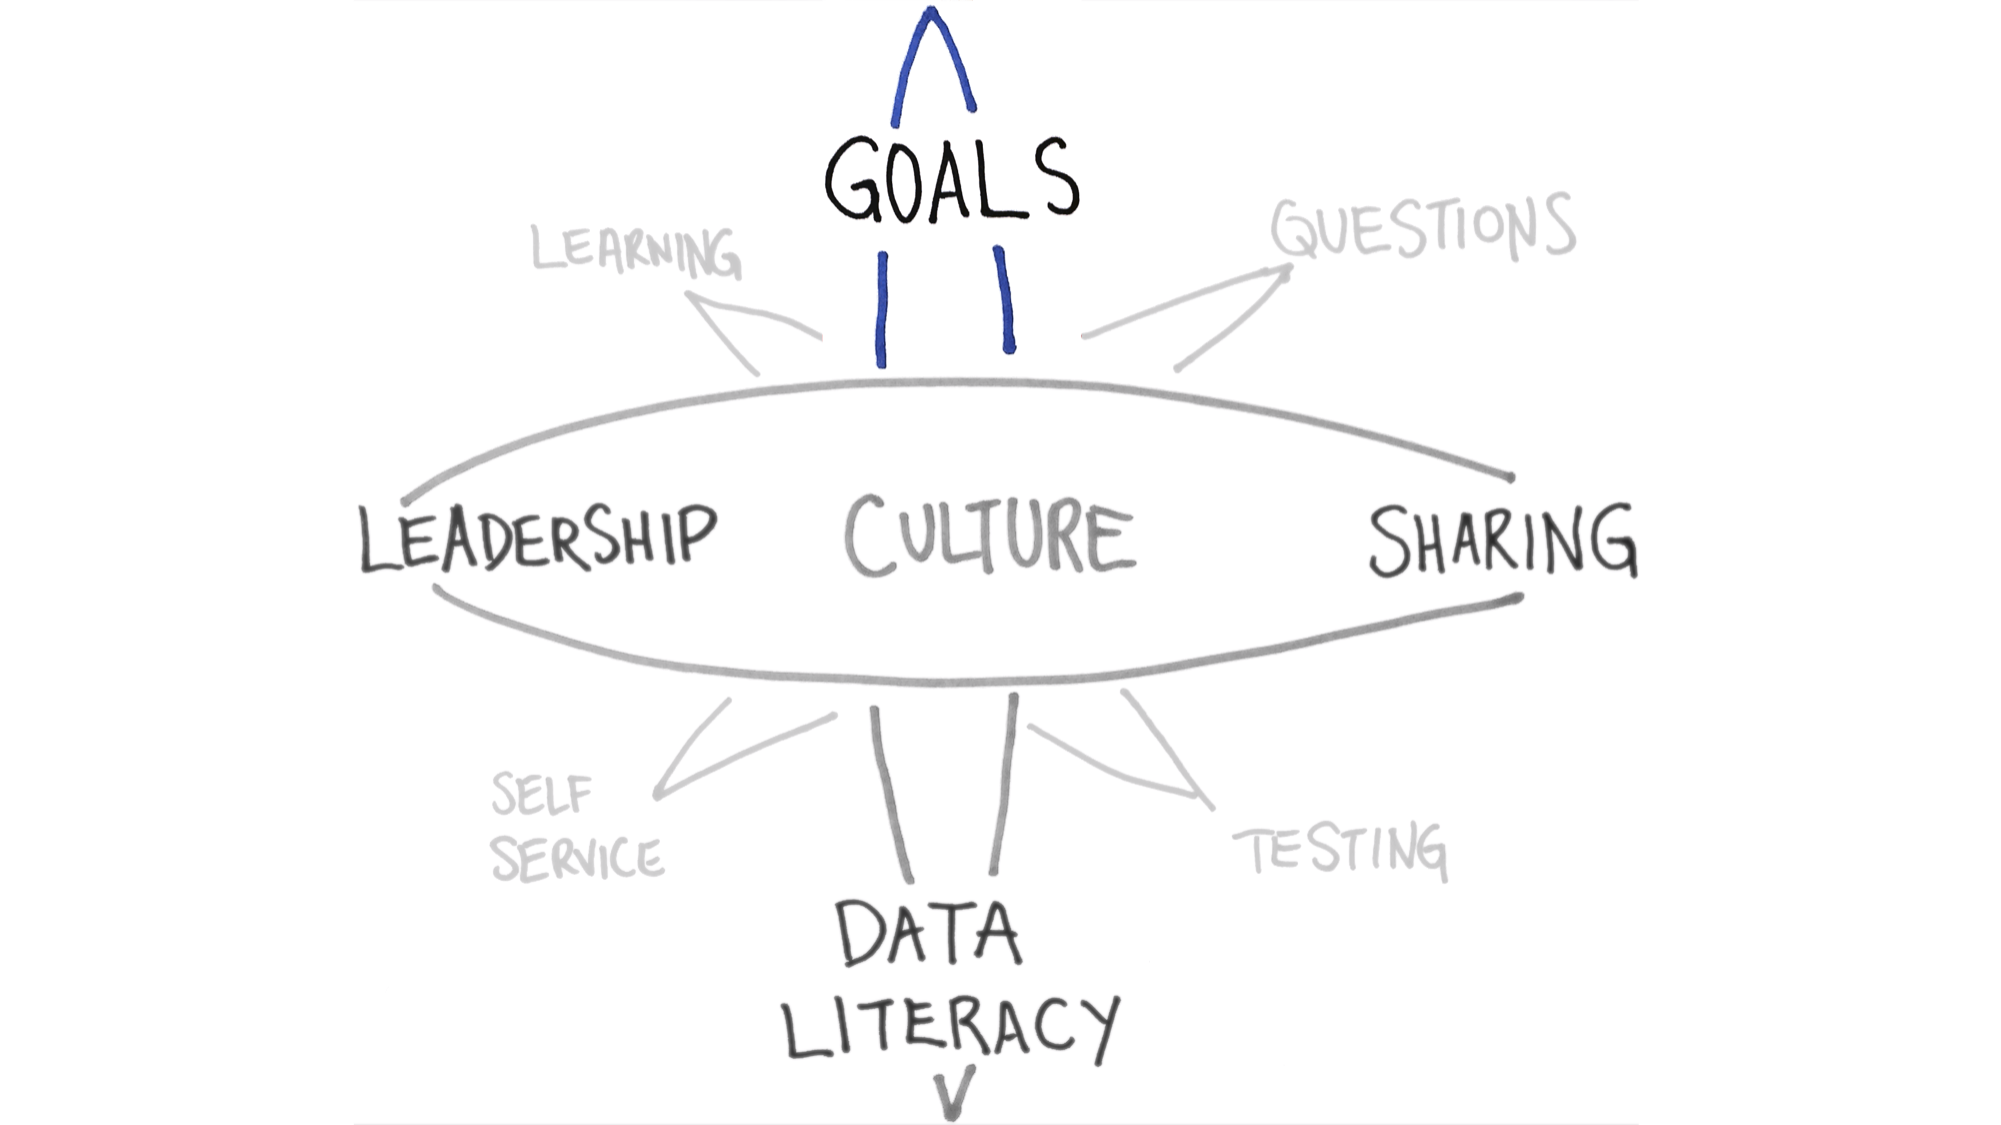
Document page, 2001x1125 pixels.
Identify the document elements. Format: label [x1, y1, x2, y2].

text_box [353, 0, 1639, 1125]
